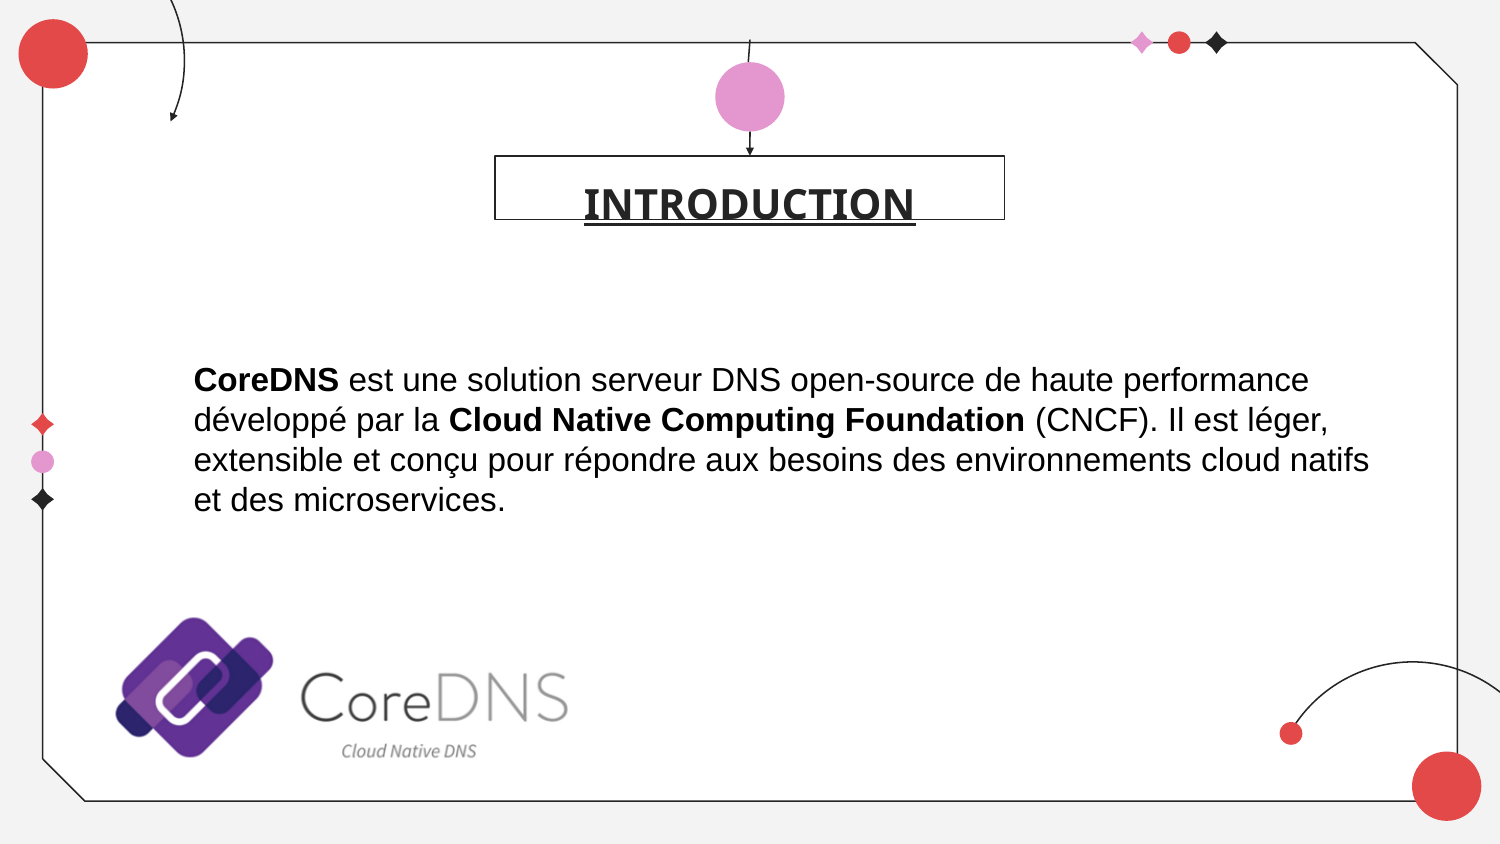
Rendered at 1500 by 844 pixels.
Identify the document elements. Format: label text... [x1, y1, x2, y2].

text_box [715, 62, 785, 132]
text_box [1412, 751, 1482, 821]
text_box [18, 19, 88, 89]
text_box CoreDNS est une solution serveur DNS open-source de haute performance développé par la Cloud Native Computing Foundation (CNCF). Il est léger, extensible et conçu pour répondre aux besoins des environnements cloud natifs et des microservices. [178, 350, 1388, 605]
picture [87, 587, 592, 787]
title INTRODUCTION [494, 155, 1005, 220]
